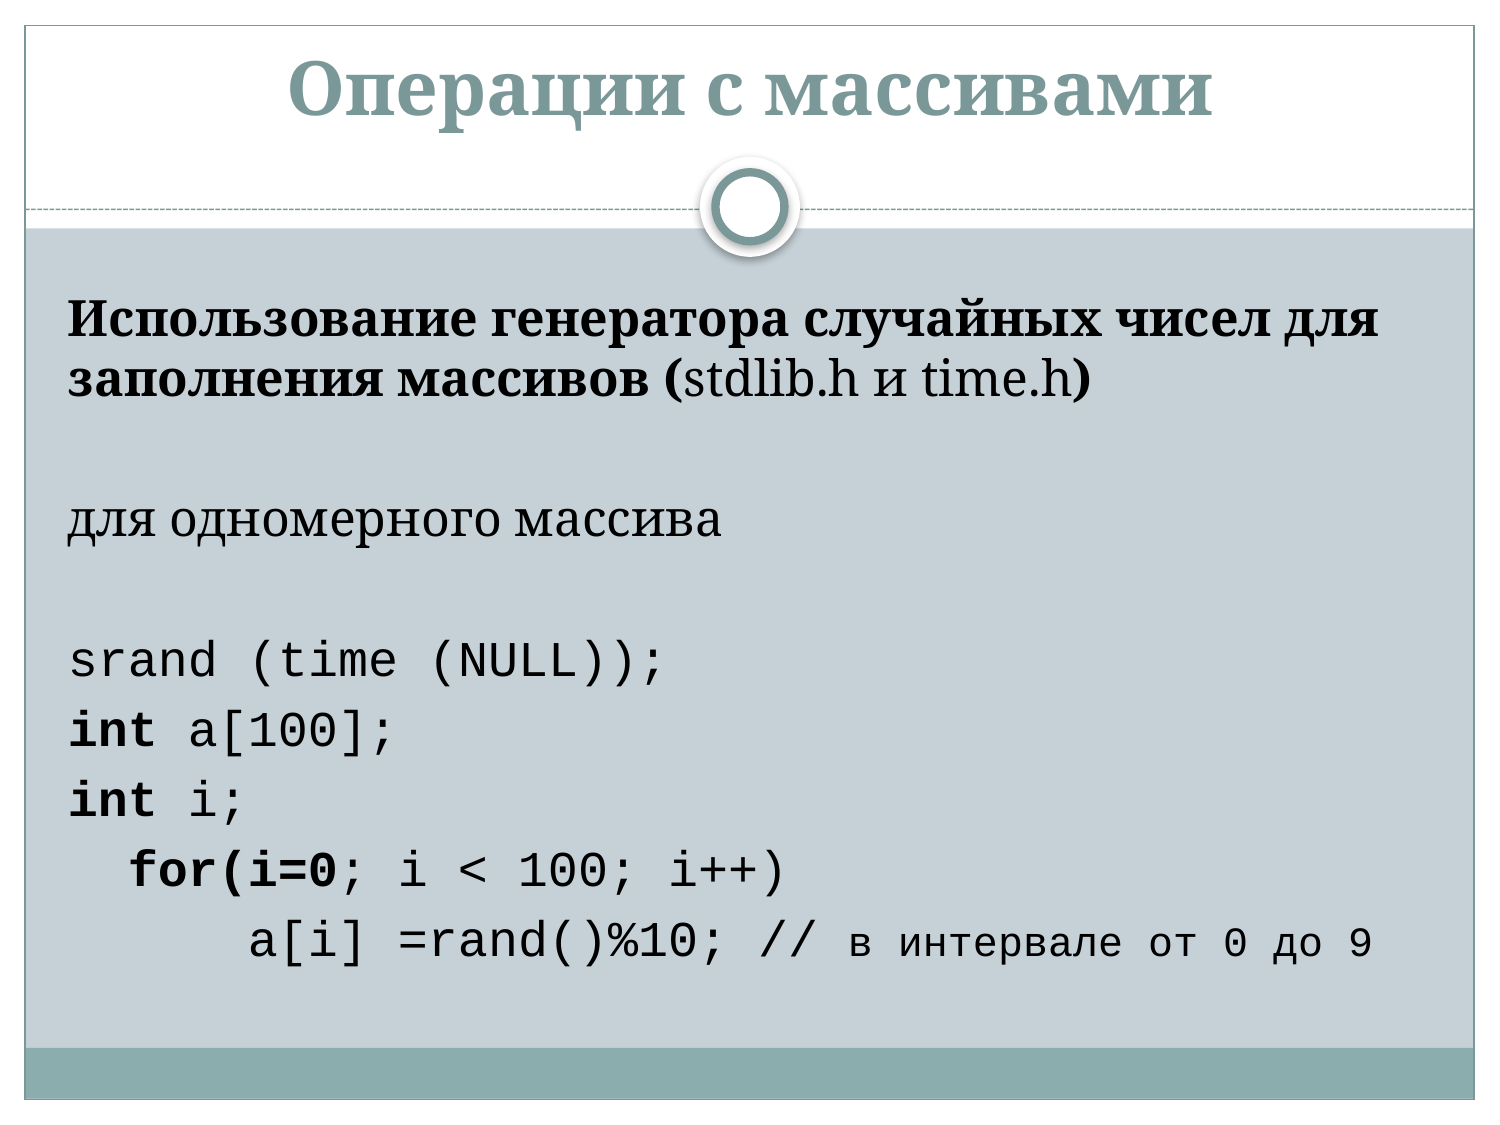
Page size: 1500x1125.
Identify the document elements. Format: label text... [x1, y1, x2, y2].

title Операции с массивами [75, 7, 1425, 138]
list Использование генератора случайных чисел для заполнения массивов (stdlib.h и time.h) для одномерного массива srand (time (NULL)); int a[100]; int i; for(i=0; i < 100; i++) a[i] =rand()%10; // в интервале от 0 до 9 [53, 278, 1459, 1005]
